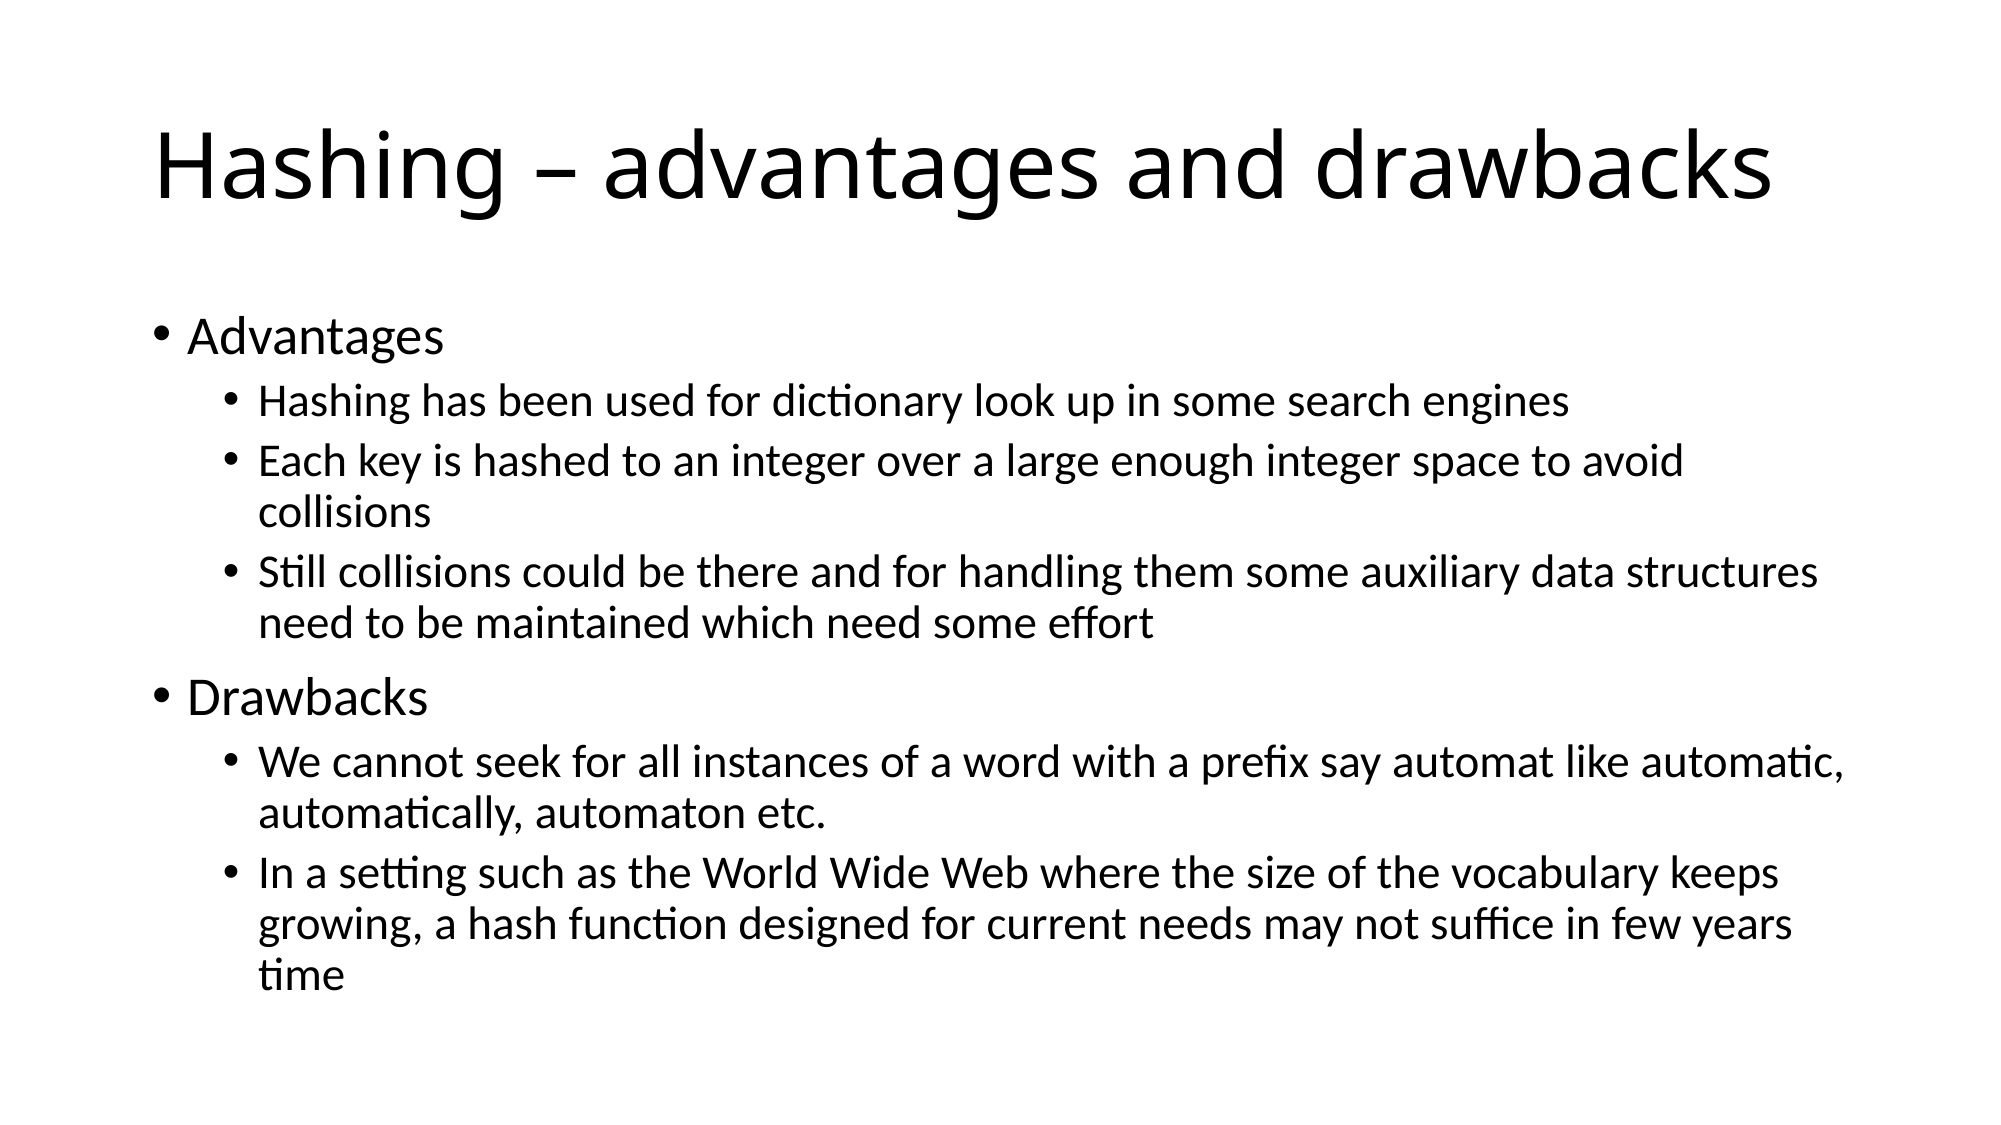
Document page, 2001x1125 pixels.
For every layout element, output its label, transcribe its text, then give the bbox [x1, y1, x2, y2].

list Advantages Hashing has been used for dictionary look up in some search engines Each key is hashed to an integer over a large enough integer space to avoid collisions Still collisions could be there and for handling them some auxiliary data structures need to be maintained which need some effort Drawbacks We cannot seek for all instances of a word with a prefix say automat like automatic, automatically, automaton etc. In a setting such as the World Wide Web where the size of the vocabulary keeps growing, a hash function designed for current needs may not suffice in few years time [137, 299, 1863, 1014]
title Hashing – advantages and drawbacks [137, 59, 1863, 278]
